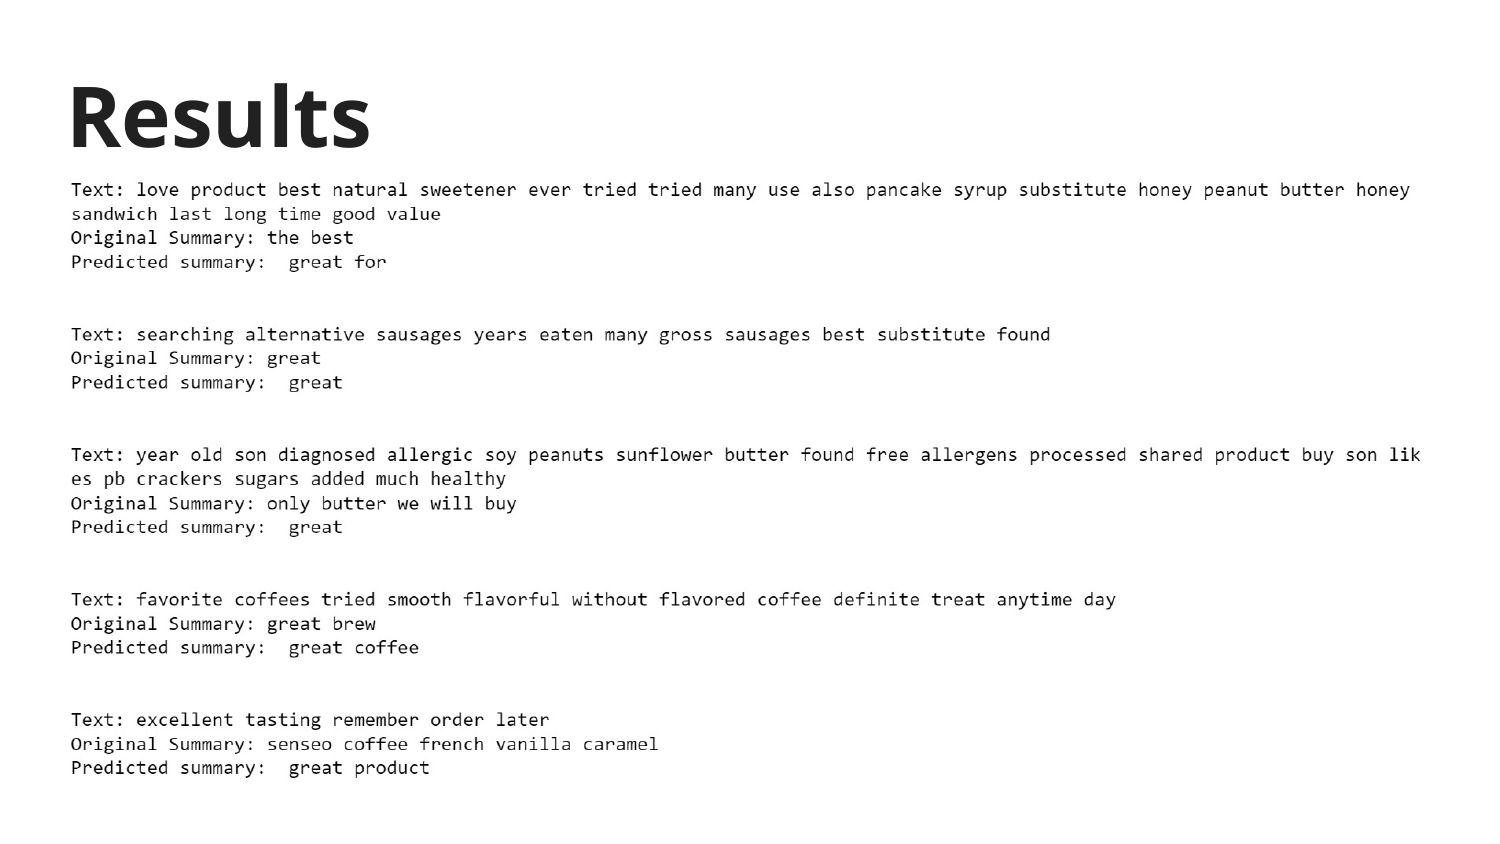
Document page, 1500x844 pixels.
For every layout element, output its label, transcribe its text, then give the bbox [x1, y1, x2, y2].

picture [63, 170, 1437, 786]
title Results [51, 48, 1449, 180]
